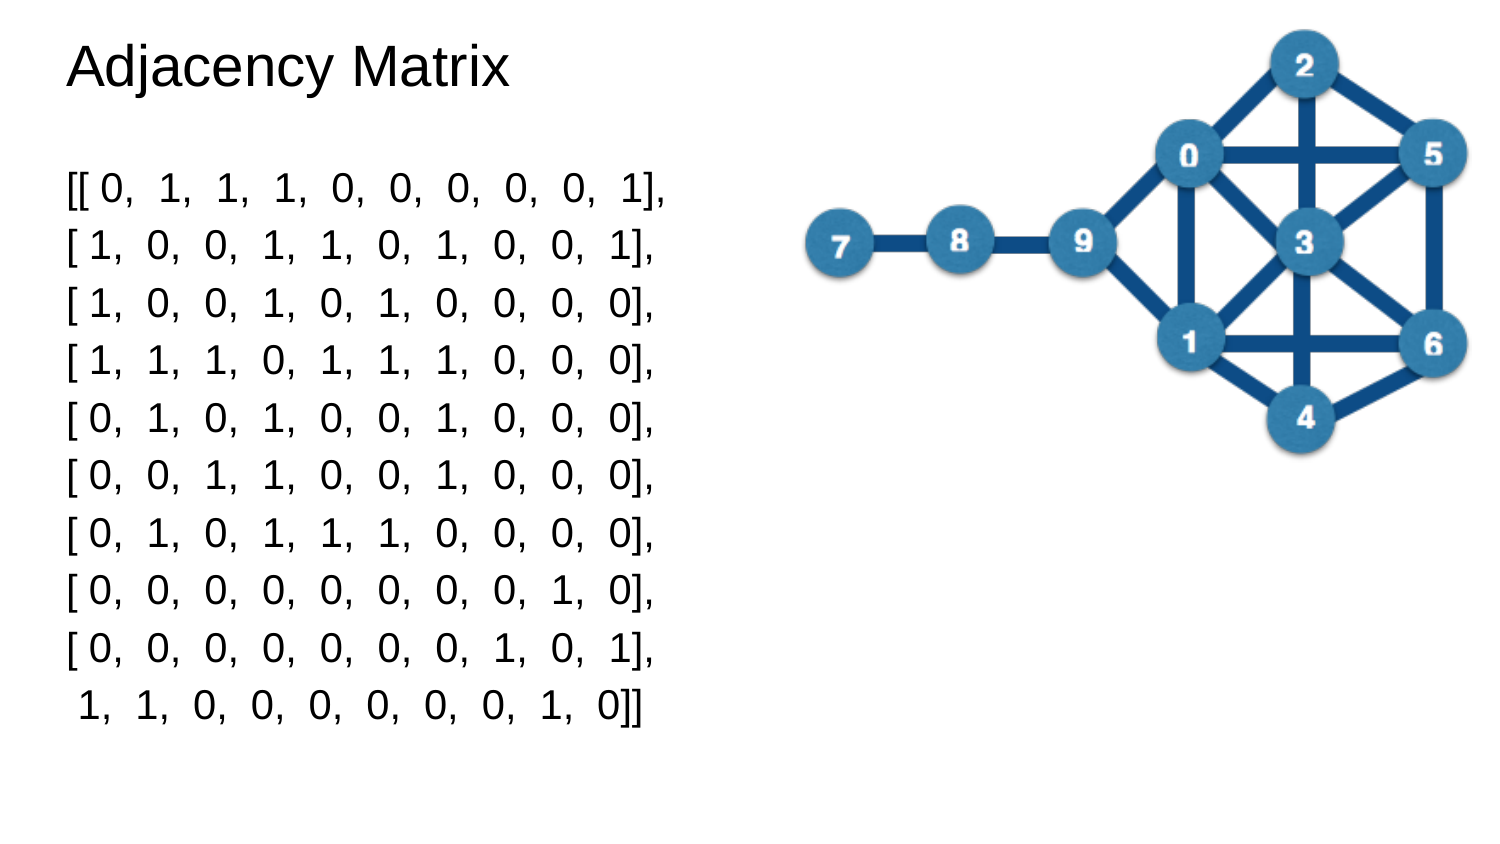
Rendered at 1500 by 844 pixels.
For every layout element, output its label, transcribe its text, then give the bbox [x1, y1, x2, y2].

list [[ 0, 1, 1, 1, 0, 0, 0, 0, 0, 1], [ 1, 0, 0, 1, 1, 0, 1, 0, 0, 1], [ 1, 0, 0, 1, 0, 1, 0, 0, 0, 0], [ 1, 1, 1, 0, 1, 1, 1, 0, 0, 0], [ 0, 1, 0, 1, 0, 0, 1, 0, 0, 0], [ 0, 0, 1, 1, 0, 0, 1, 0, 0, 0], [ 0, 1, 0, 1, 1, 1, 0, 0, 0, 0], [ 0, 0, 0, 0, 0, 0, 0, 0, 1, 0], [ 0, 0, 0, 0, 0, 0, 0, 1, 0, 1], 1, 1, 0, 0, 0, 0, 0, 0, 1, 0]] [51, 138, 1449, 775]
picture [801, 28, 1472, 463]
title Adjacency Matrix [51, 12, 1449, 107]
